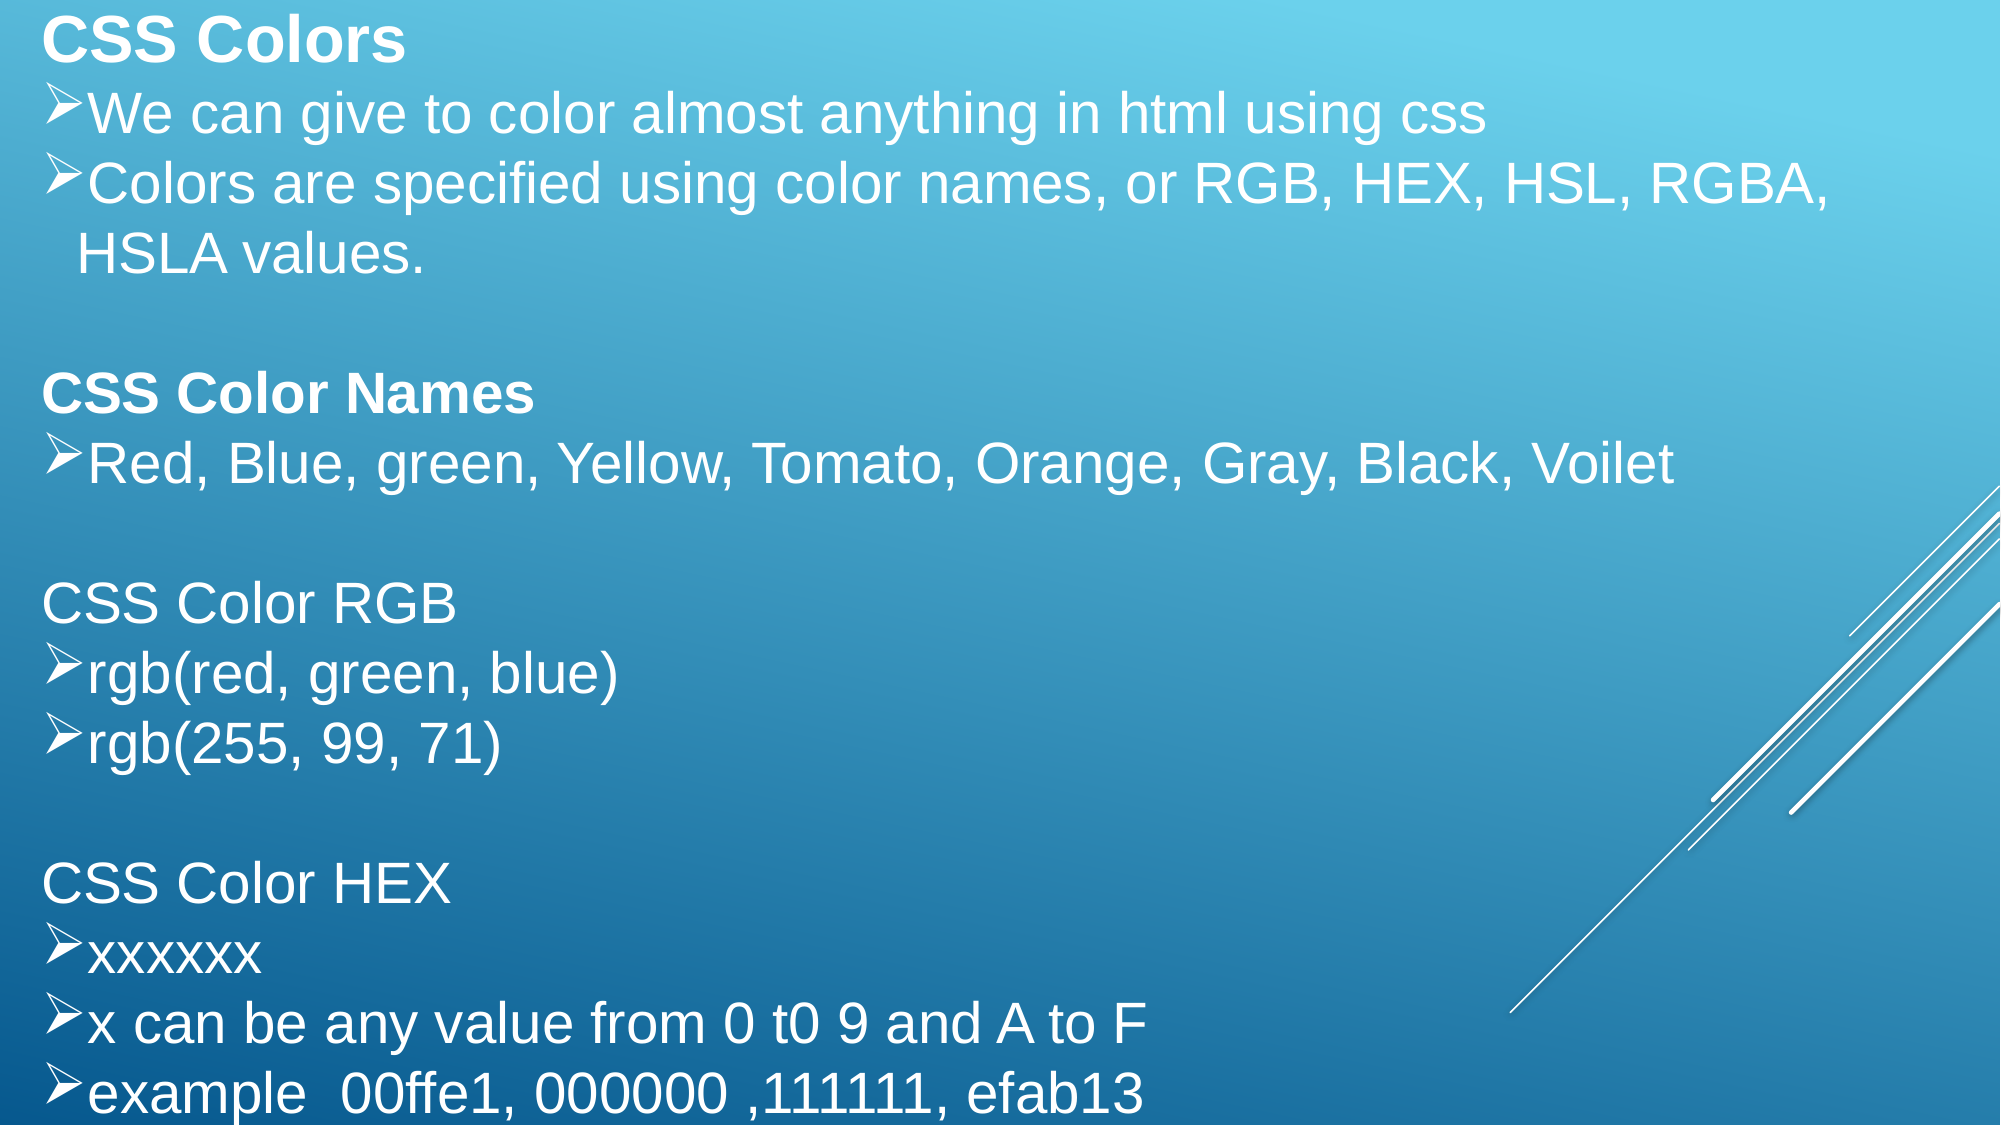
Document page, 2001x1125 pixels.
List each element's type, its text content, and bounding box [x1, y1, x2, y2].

text_box CSS Colors We can give to color almost anything in html using css Colors are specified using color names, or RGB, HEX, HSL, RGBA, HSLA values. CSS Color Names Red, Blue, green, Yellow, Tomato, Orange, Gray, Black, Voilet CSS Color RGB rgb(red, green, blue) rgb(255, 99, 71) CSS Color HEX xxxxxx x can be any value from 0 t0 9 and A to F example 00ffe1, 000000 ,111111, efab13 [26, 0, 2000, 1119]
